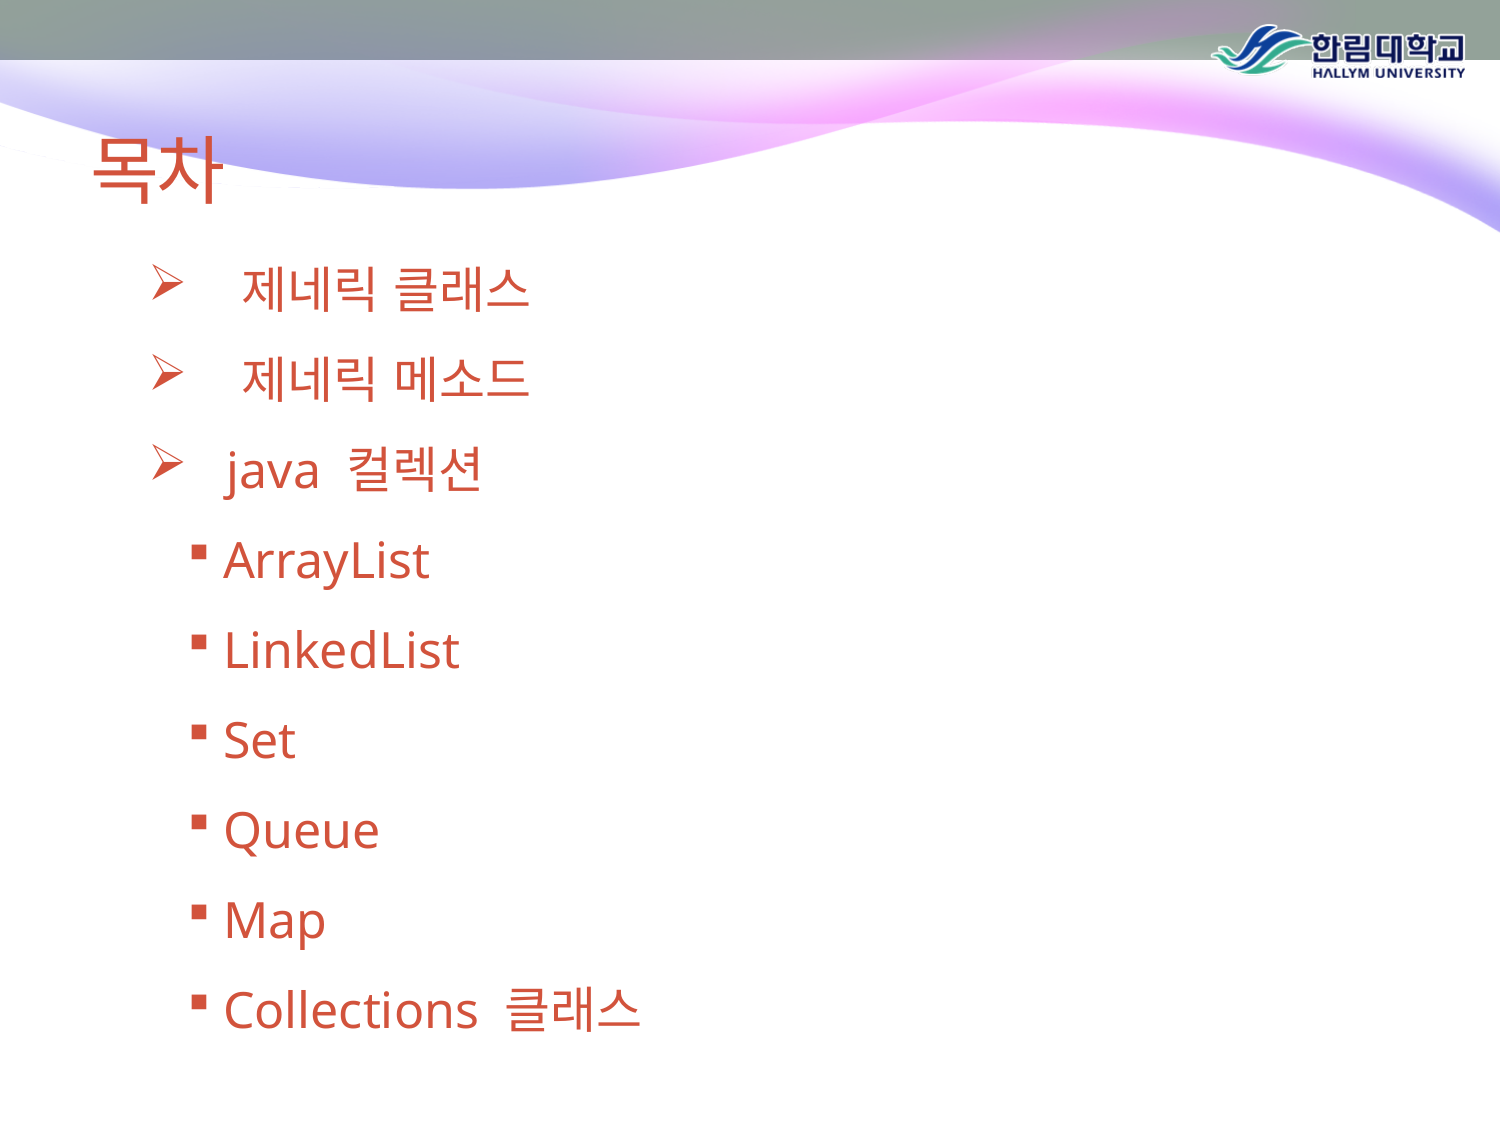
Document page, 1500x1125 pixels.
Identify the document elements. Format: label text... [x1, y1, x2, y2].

picture [0, 0, 1500, 279]
text_box 제네릭 클래스 제네릭 메소드 java 컬렉션 ArrayList LinkedList Set Queue Map Collections 클래스 [133, 221, 1400, 466]
text_box 제네릭 클래스 제네릭 메소드 java 컬렉션 ArrayList LinkedList Set Queue Map Collections 클래스 [133, 467, 1400, 1047]
title 목차 [75, 87, 1425, 250]
